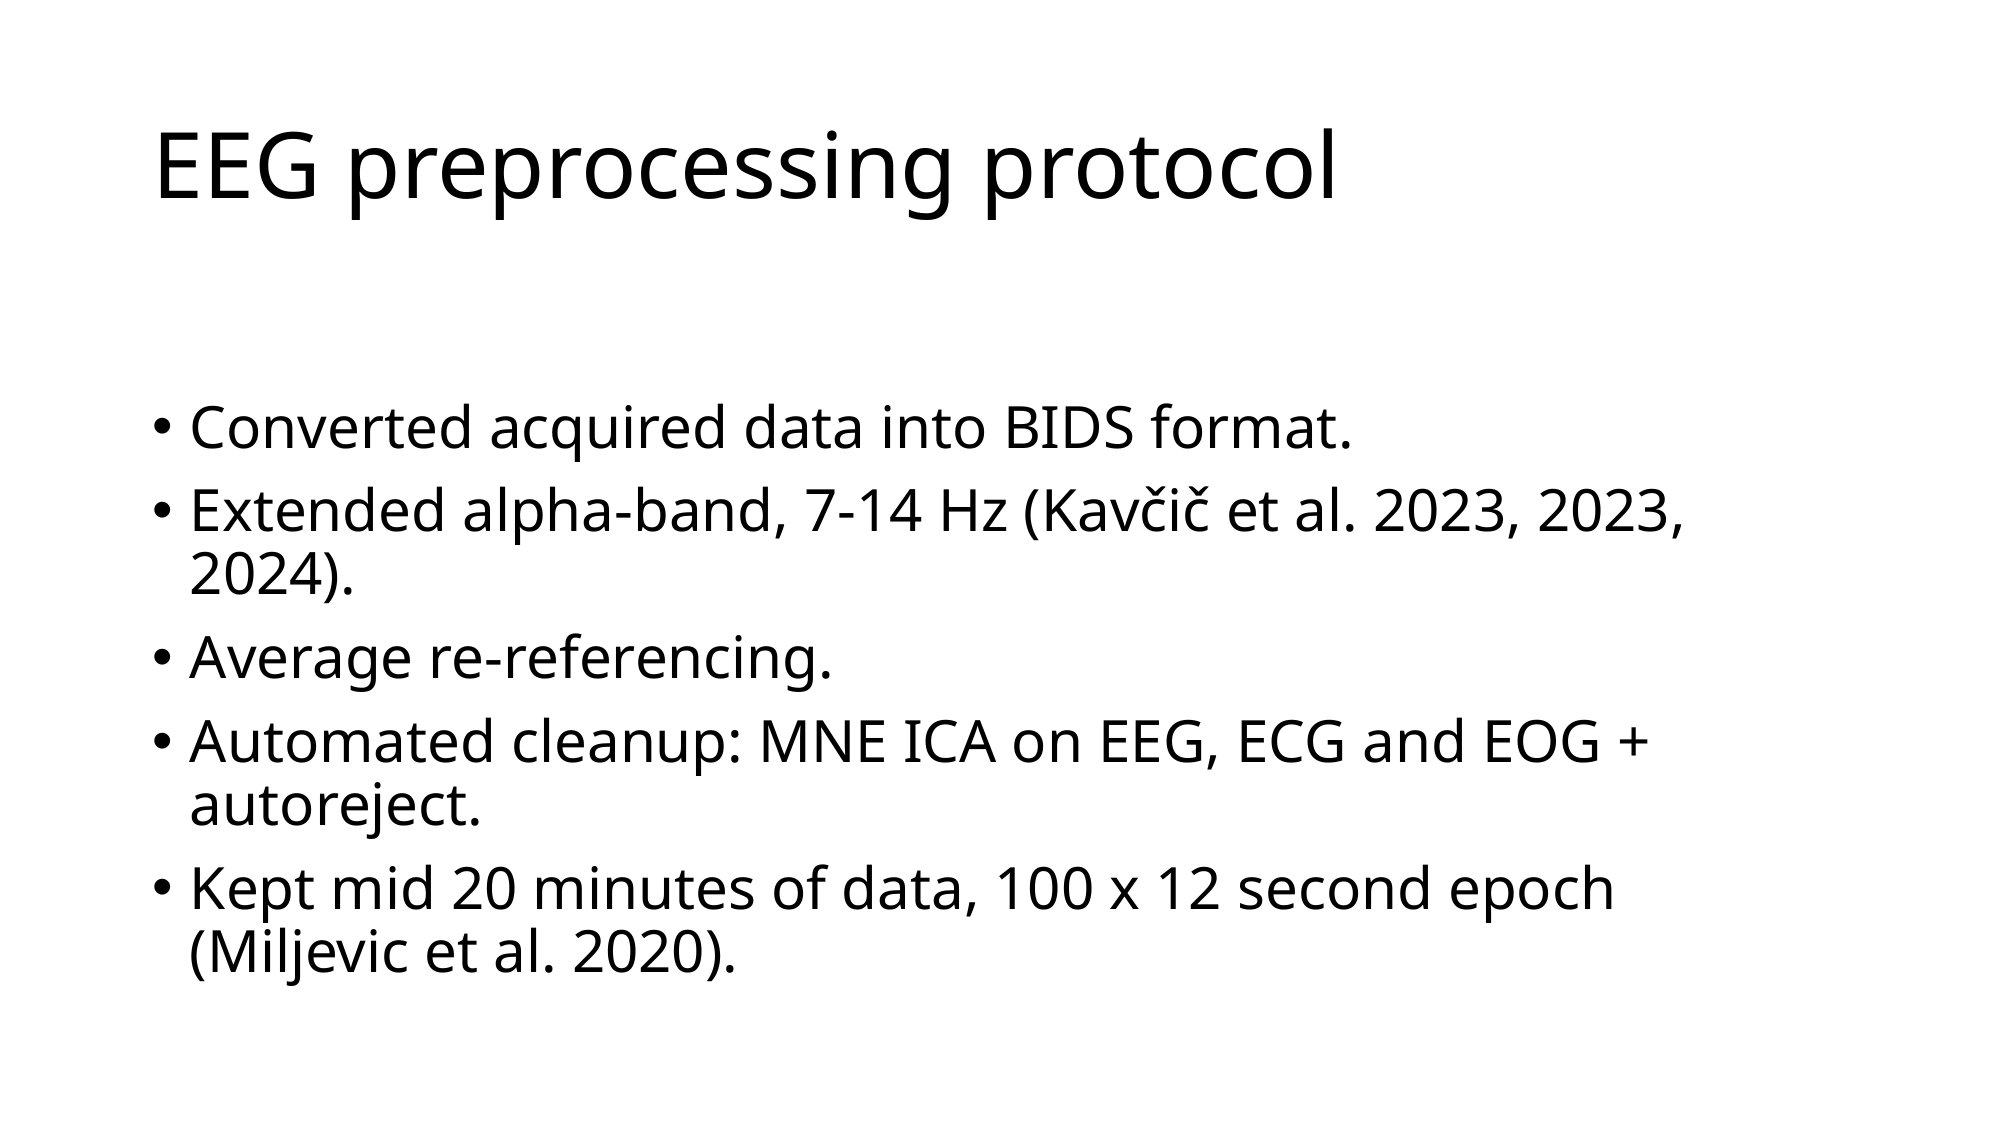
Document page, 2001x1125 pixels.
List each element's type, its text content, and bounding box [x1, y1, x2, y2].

title EEG preprocessing protocol [137, 59, 1863, 278]
list Converted acquired data into BIDS format. Extended alpha-band, 7-14 Hz (Kavčič et al. 2023, 2023, 2024). Average re-referencing. Automated cleanup: MNE ICA on EEG, ECG and EOG + autoreject. Kept mid 20 minutes of data, 100 x 12 second epoch (Miljevic et al. 2020). [137, 299, 1863, 1014]
